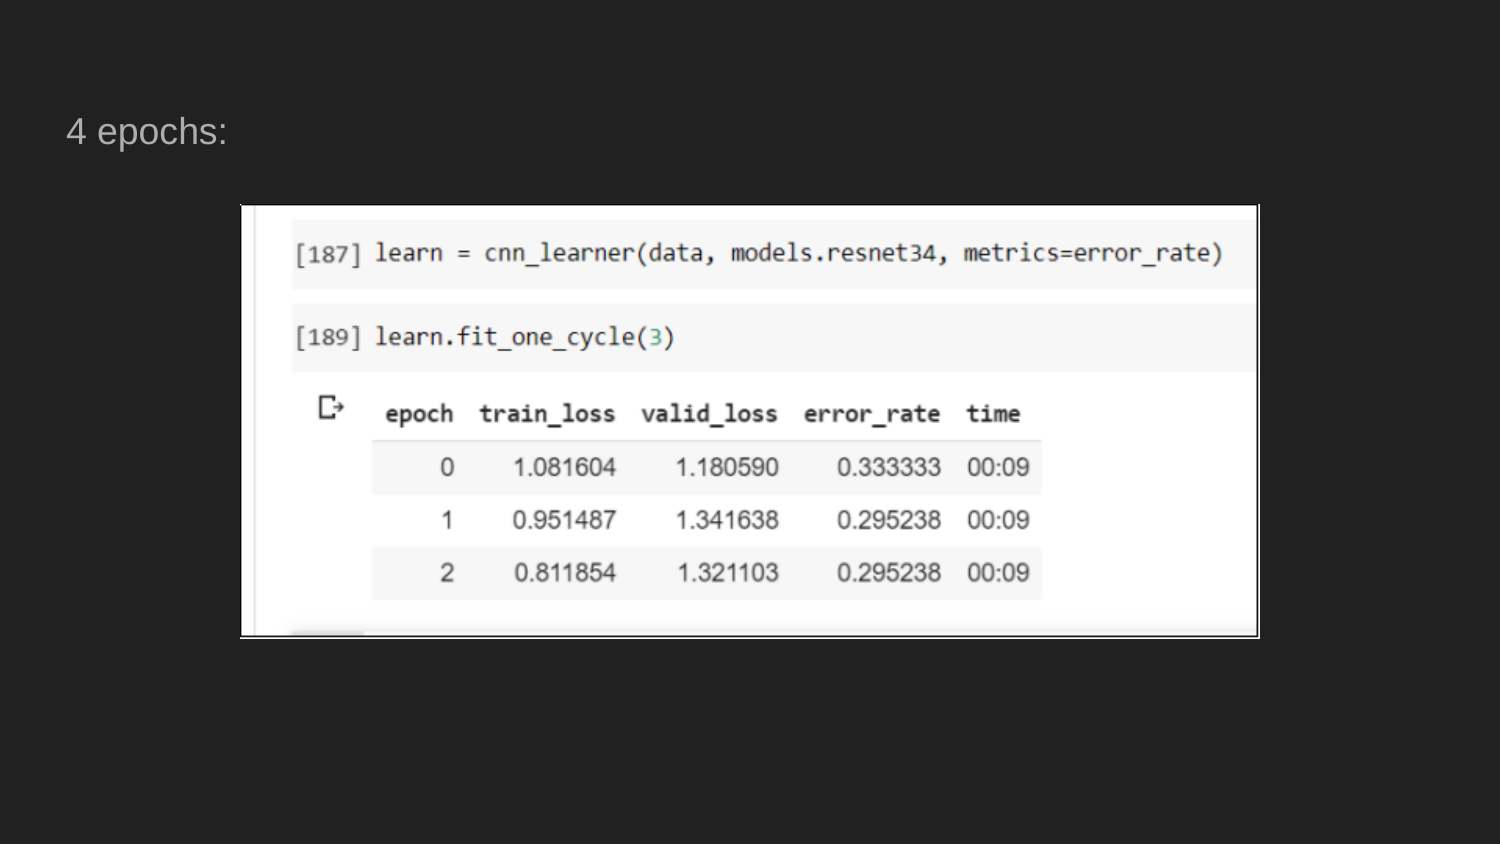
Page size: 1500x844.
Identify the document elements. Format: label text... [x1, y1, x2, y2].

list 4 epochs: [51, 85, 1449, 750]
picture [240, 204, 1260, 640]
